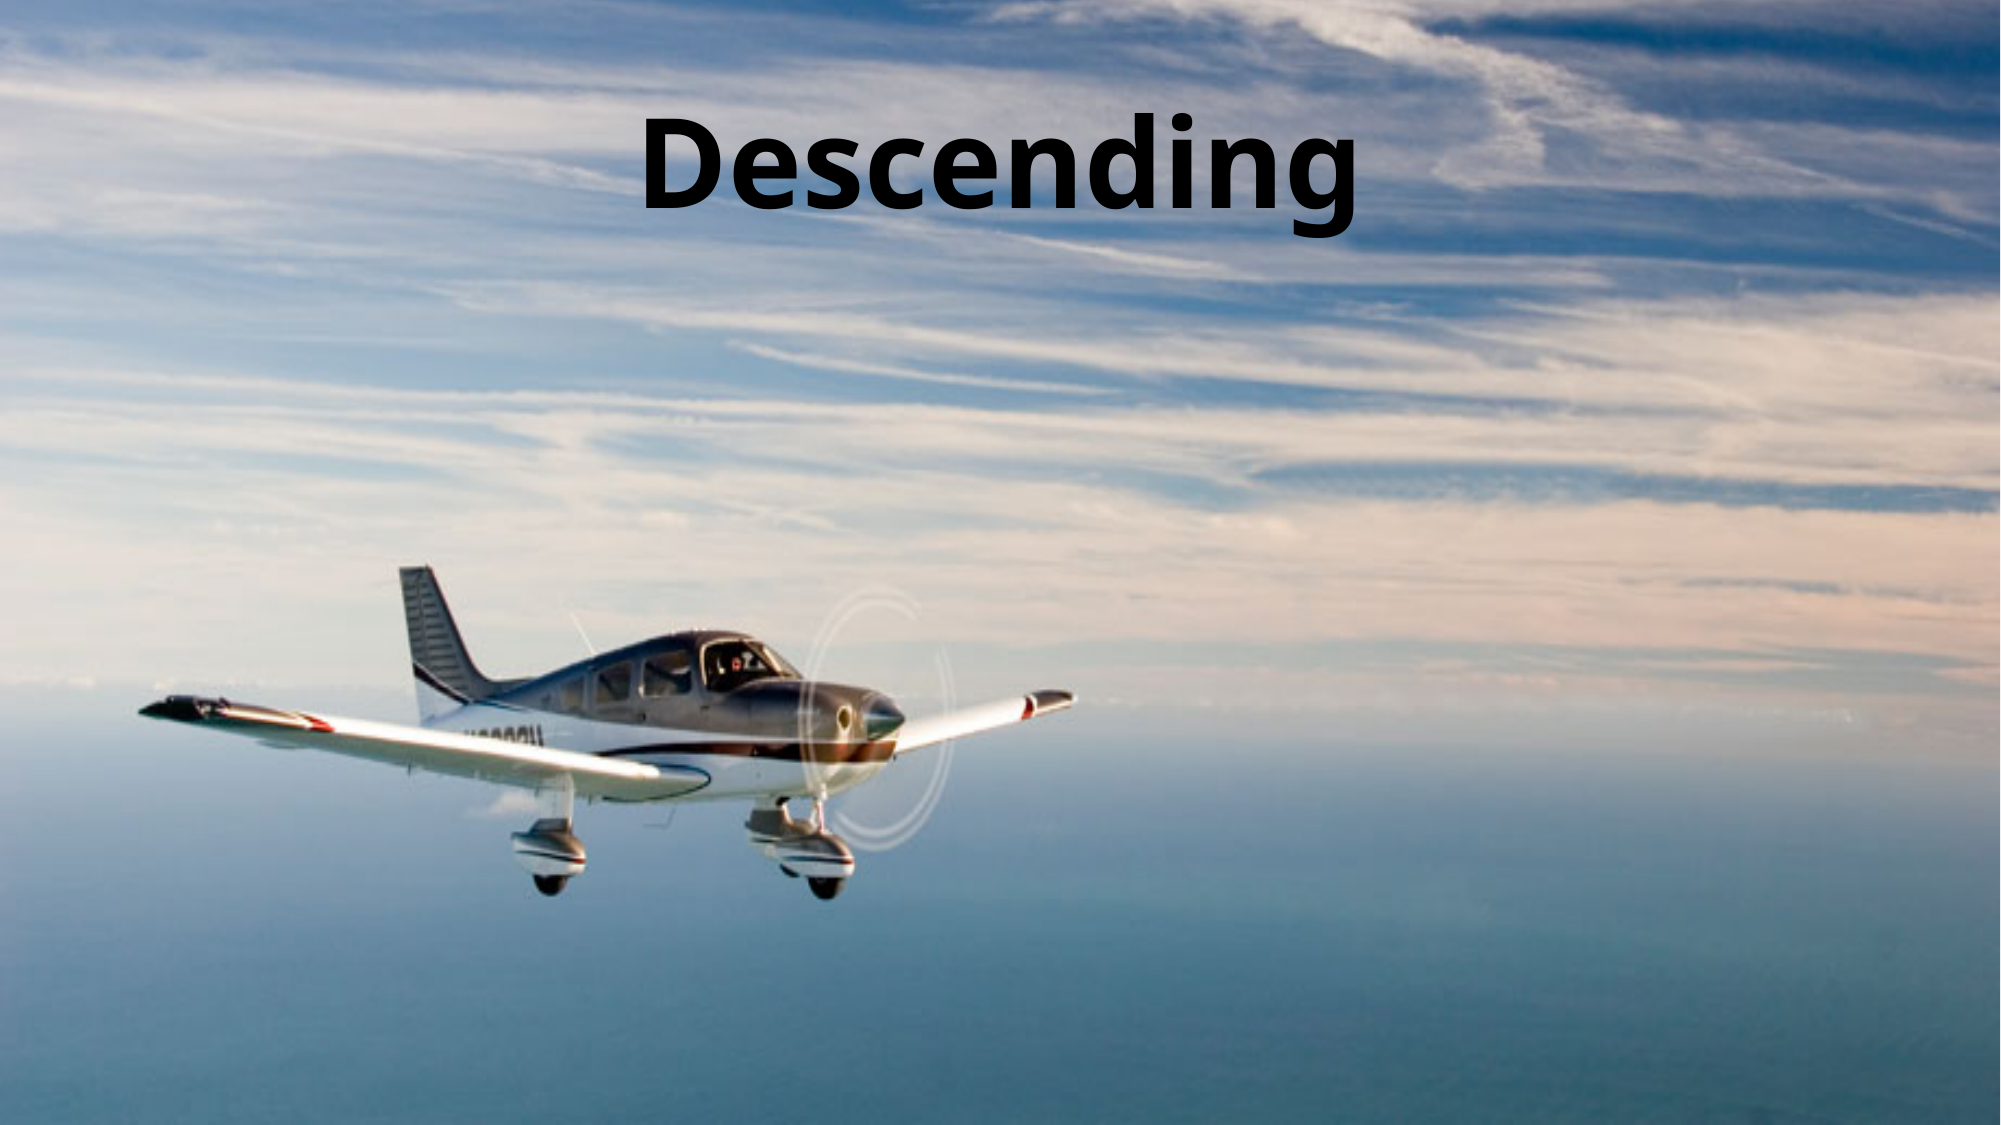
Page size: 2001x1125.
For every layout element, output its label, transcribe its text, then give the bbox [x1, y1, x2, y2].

title Descending [137, 59, 1863, 278]
picture [0, 0, 2001, 1125]
